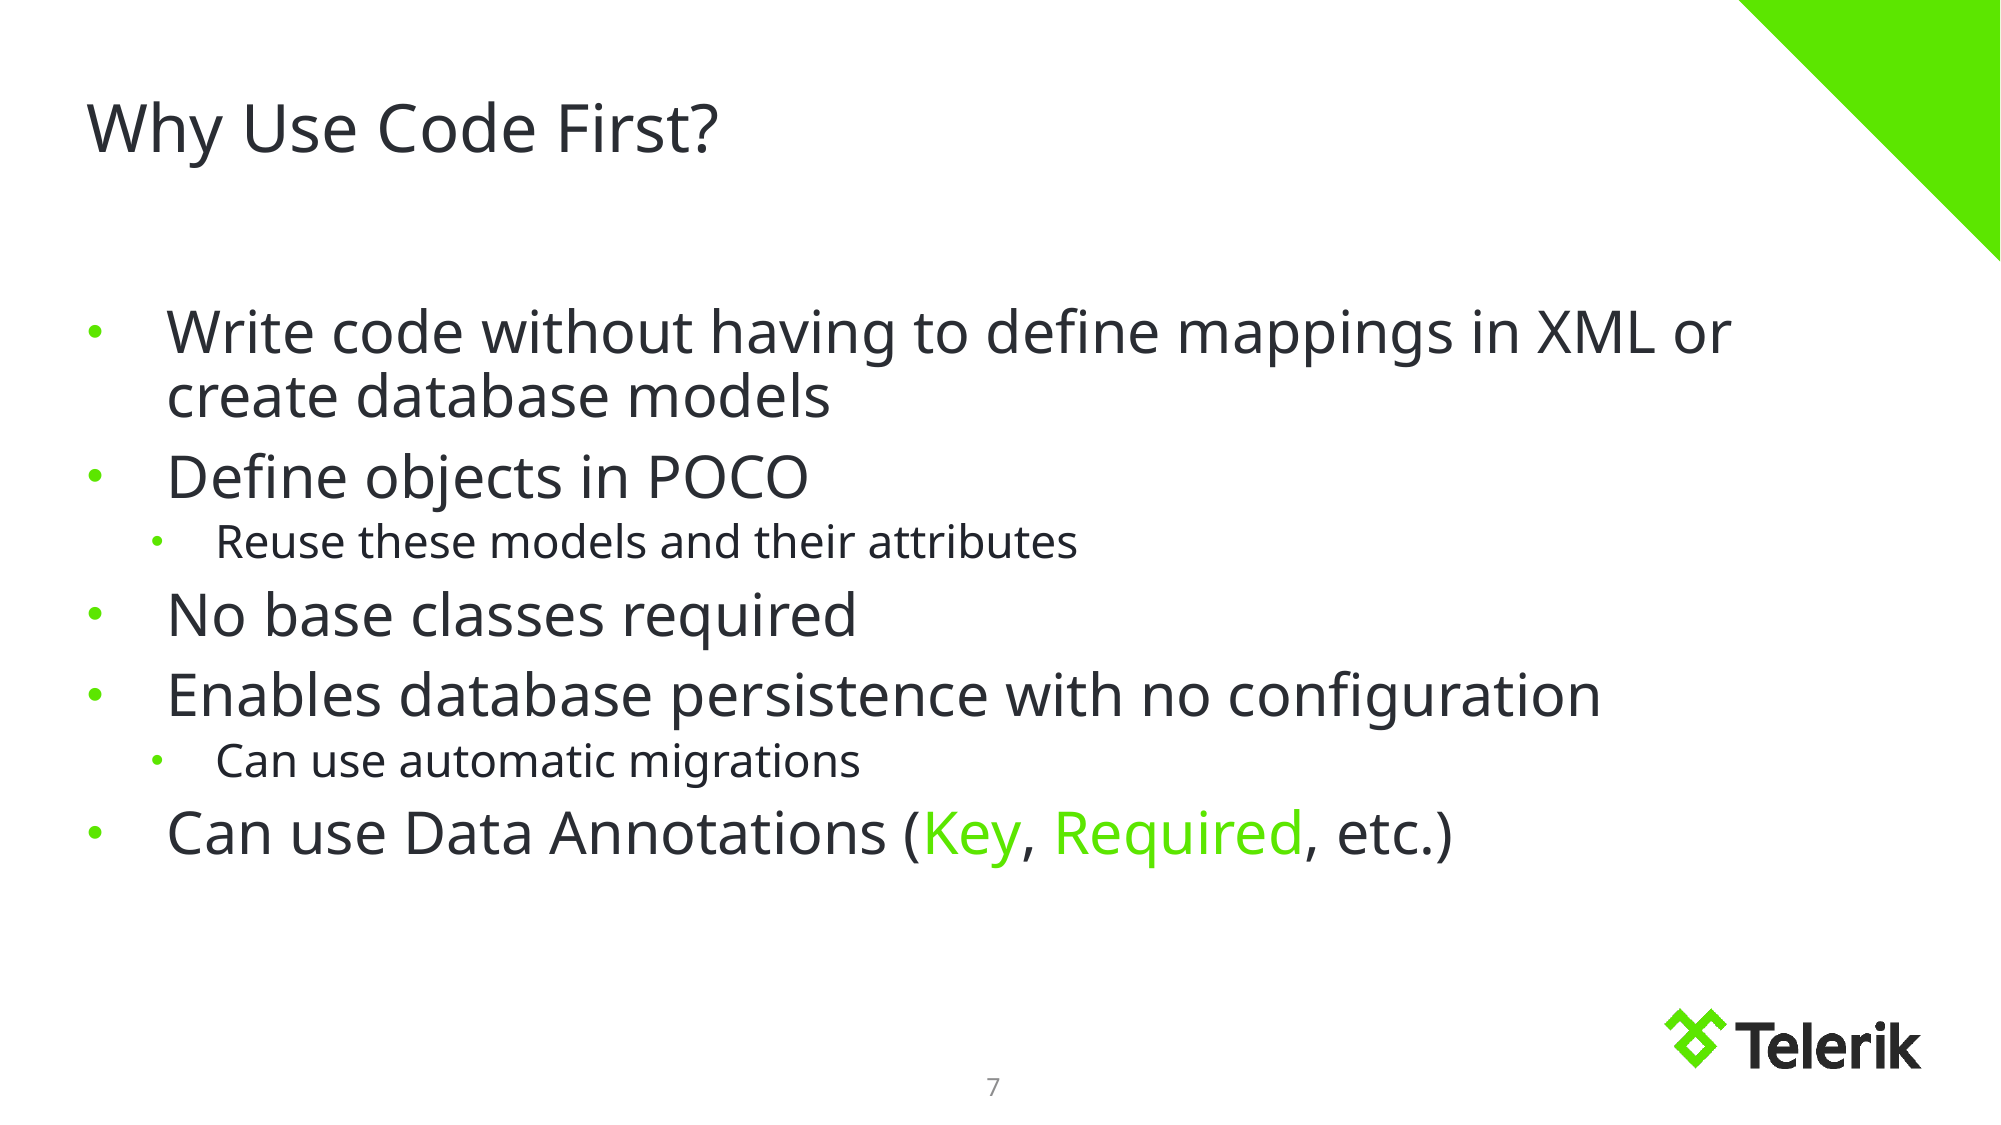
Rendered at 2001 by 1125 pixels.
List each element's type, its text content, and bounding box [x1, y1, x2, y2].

list Write code without having to define mappings in XML or create database models Define objects in POCO Reuse these models and their attributes No base classes required Enables database persistence with no configuration Can use automatic migrations Can use Data Annotations (Key, Required, etc.) [71, 295, 1932, 877]
picture [1664, 1008, 1926, 1069]
slide_number 7 [917, 1069, 1016, 1108]
title Why Use Code First? [71, 85, 1932, 176]
